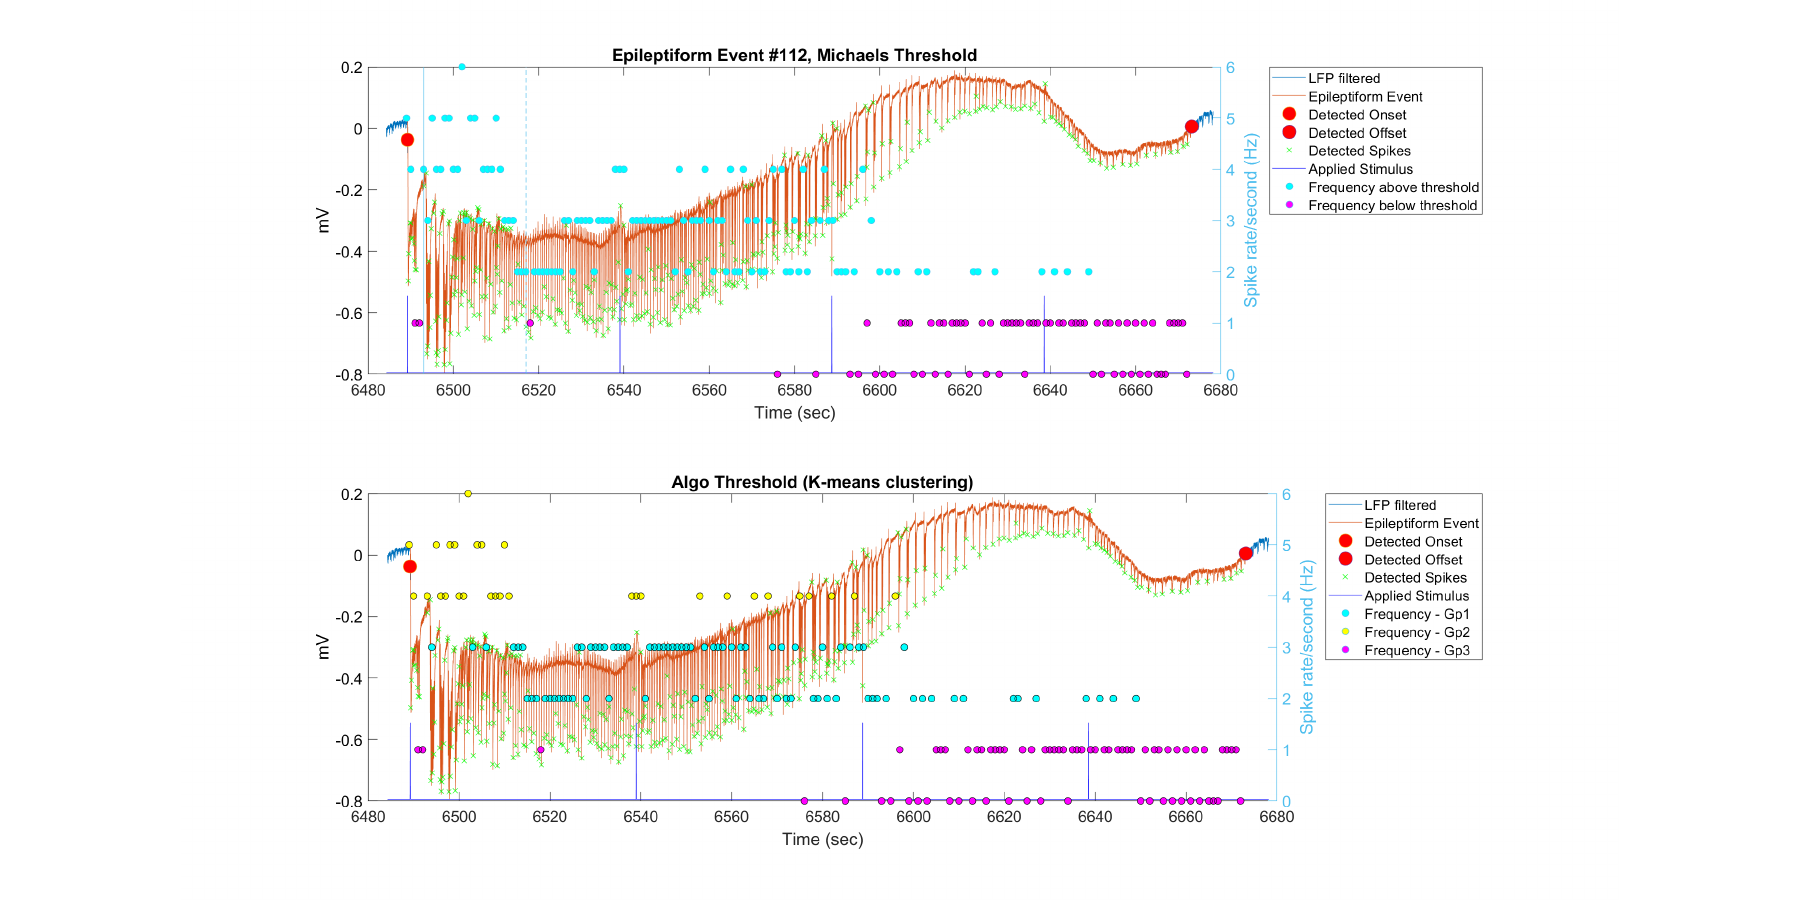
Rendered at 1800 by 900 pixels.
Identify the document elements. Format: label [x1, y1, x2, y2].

picture [181, 0, 1619, 900]
